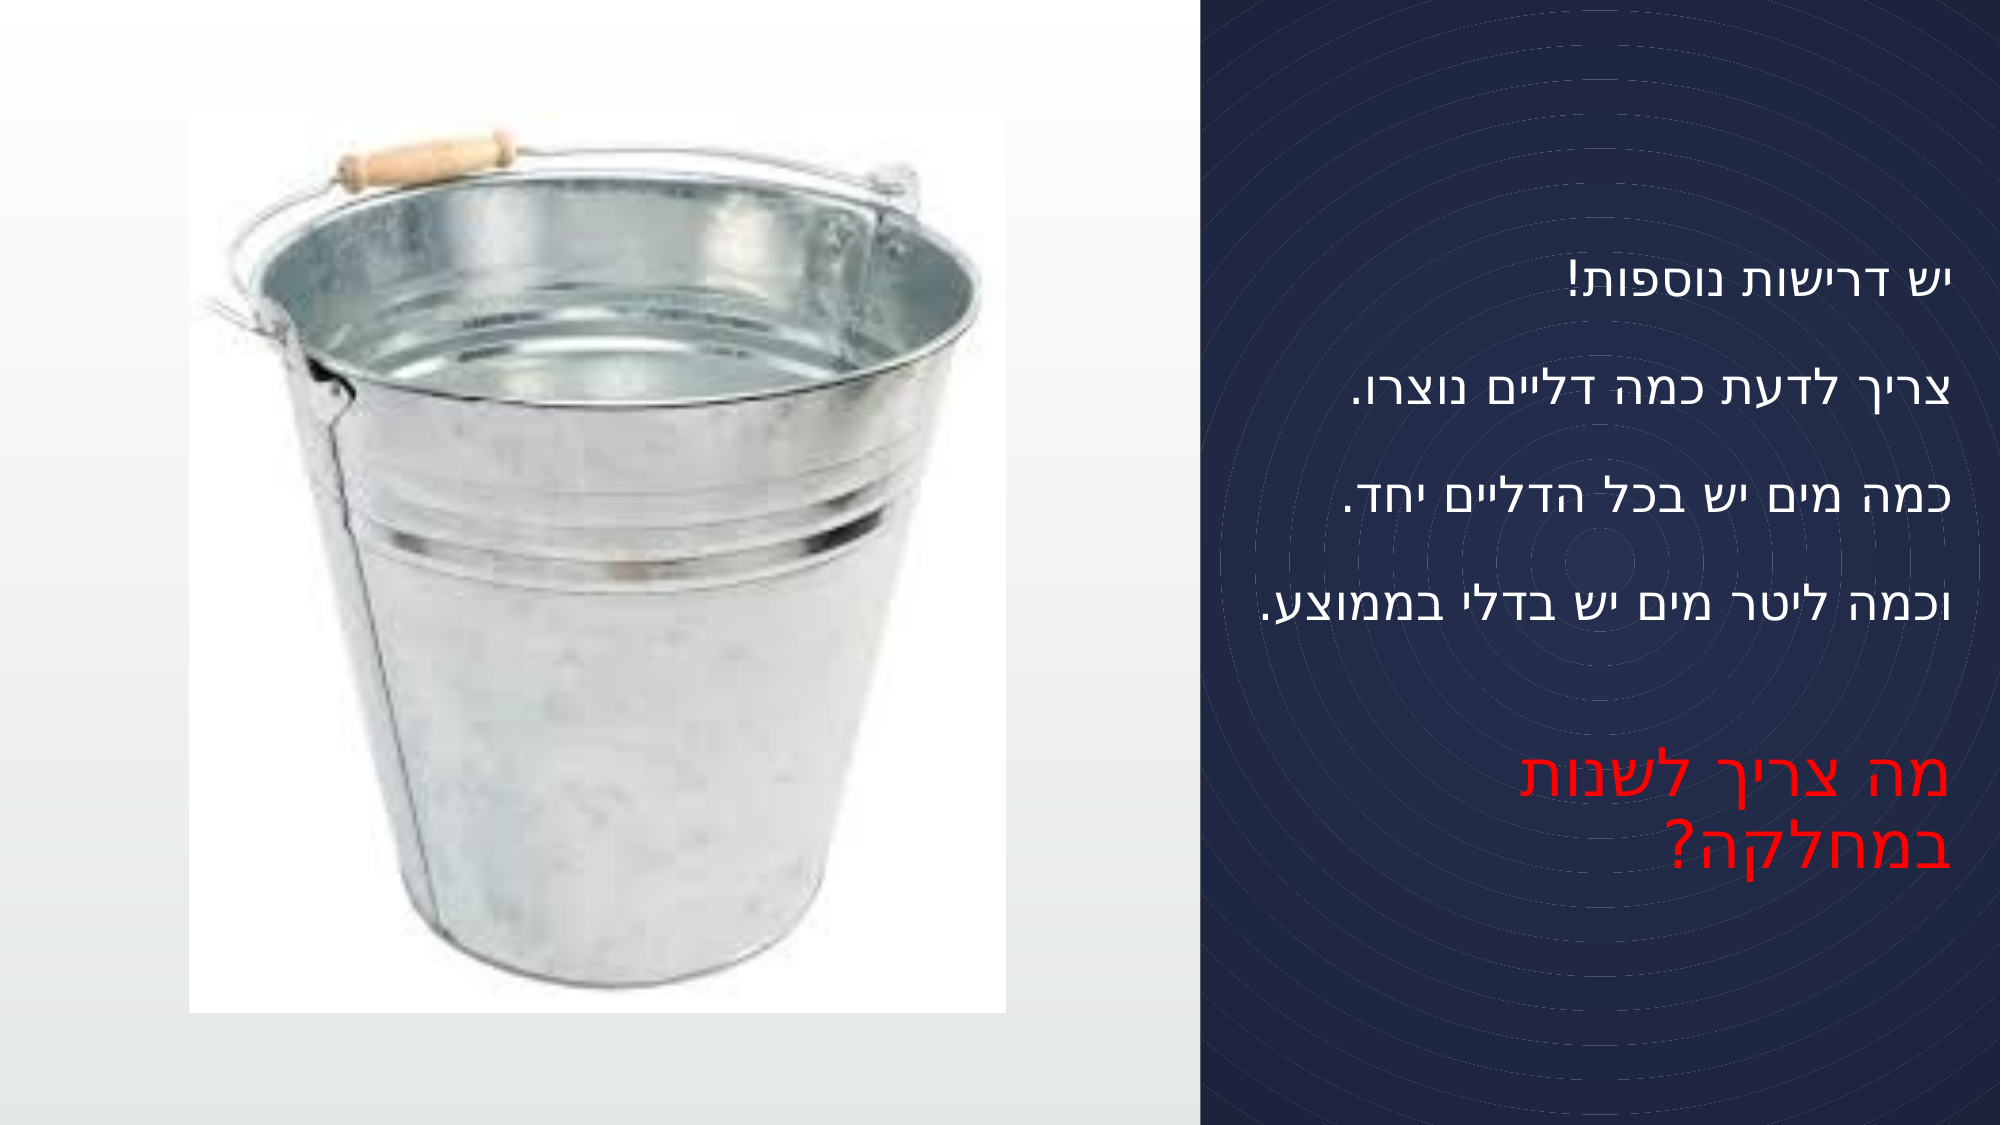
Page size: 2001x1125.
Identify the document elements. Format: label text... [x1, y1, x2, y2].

picture [189, 112, 1006, 1013]
title יש דרישות נוספות! צריך לדעת כמה דליים נוצרו. כמה מים יש בכל הדליים יחד. וכמה ליטר מים יש בדלי בממוצע. מה צריך לשנות במחלקה? [1224, 54, 1969, 1083]
